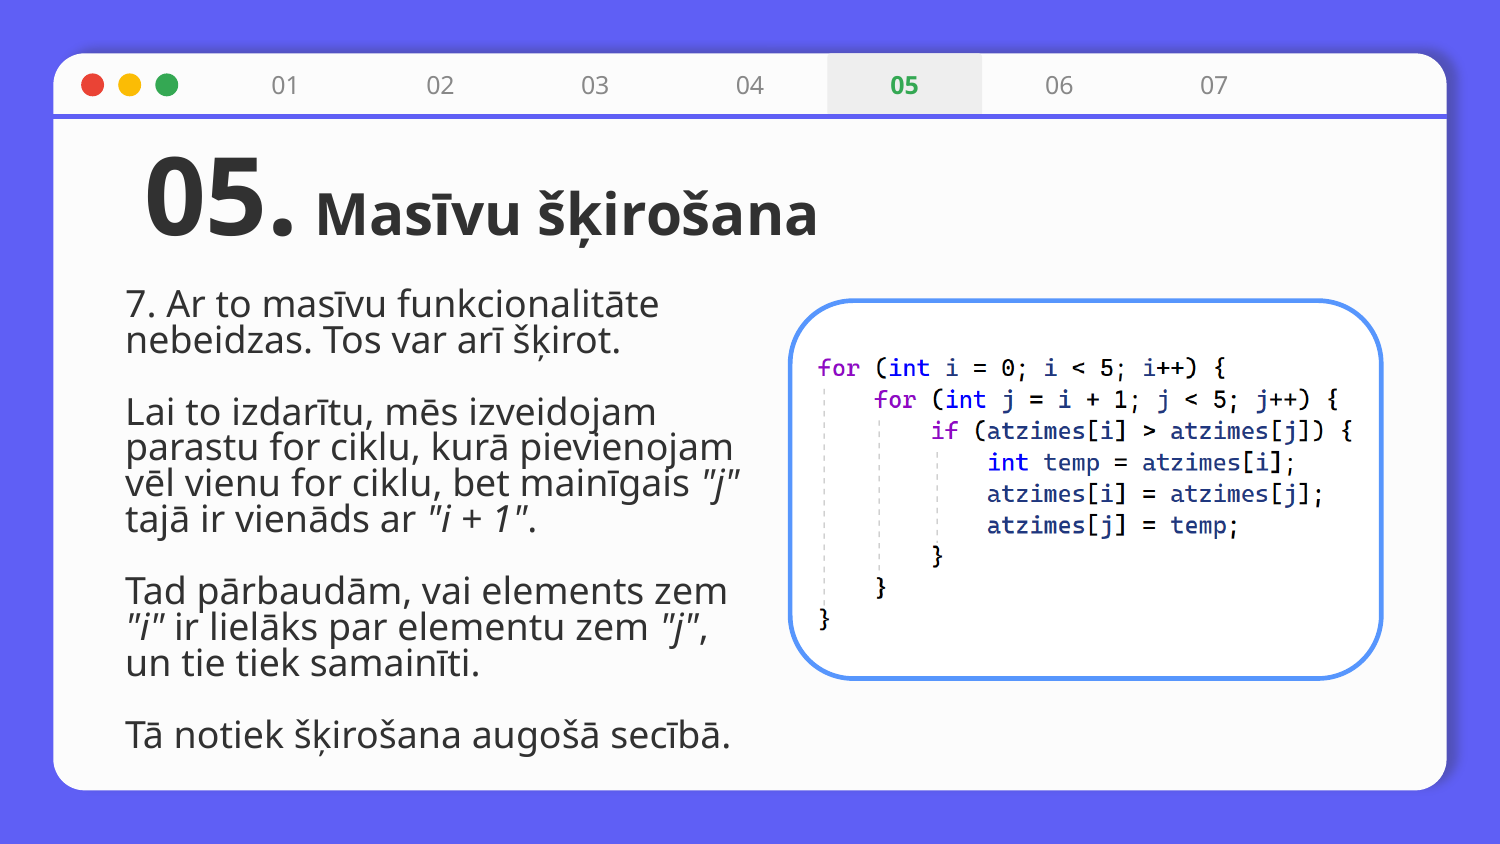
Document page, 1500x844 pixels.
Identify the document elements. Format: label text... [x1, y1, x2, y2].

text_box 02 [363, 53, 518, 114]
text_box 7. Ar to masīvu funkcionalitāte nebeidzas. Tos var arī šķirot. Lai to izdarītu, mēs izveidojam parastu for ciklu, kurā pievienojam vēl vienu for ciklu, bet mainīgais "j" tajā ir vienāds ar "i + 1". Tad pārbaudām, vai elements zem "i" ir lielāks par elementu zem "j", un tie tiek samainīti. Tā notiek šķirošana augošā secībā. [110, 273, 766, 764]
picture [811, 345, 1360, 634]
text_box 04 [672, 53, 828, 115]
text_box 01 [208, 53, 363, 114]
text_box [80, 73, 179, 97]
text_box 05 [828, 53, 983, 114]
text_box [790, 300, 1382, 679]
text_box 03 [518, 53, 672, 114]
text_box 06 [982, 53, 1137, 114]
text_box 07 [1136, 53, 1292, 114]
title 05. Masīvu šķirošana [129, 137, 1396, 284]
